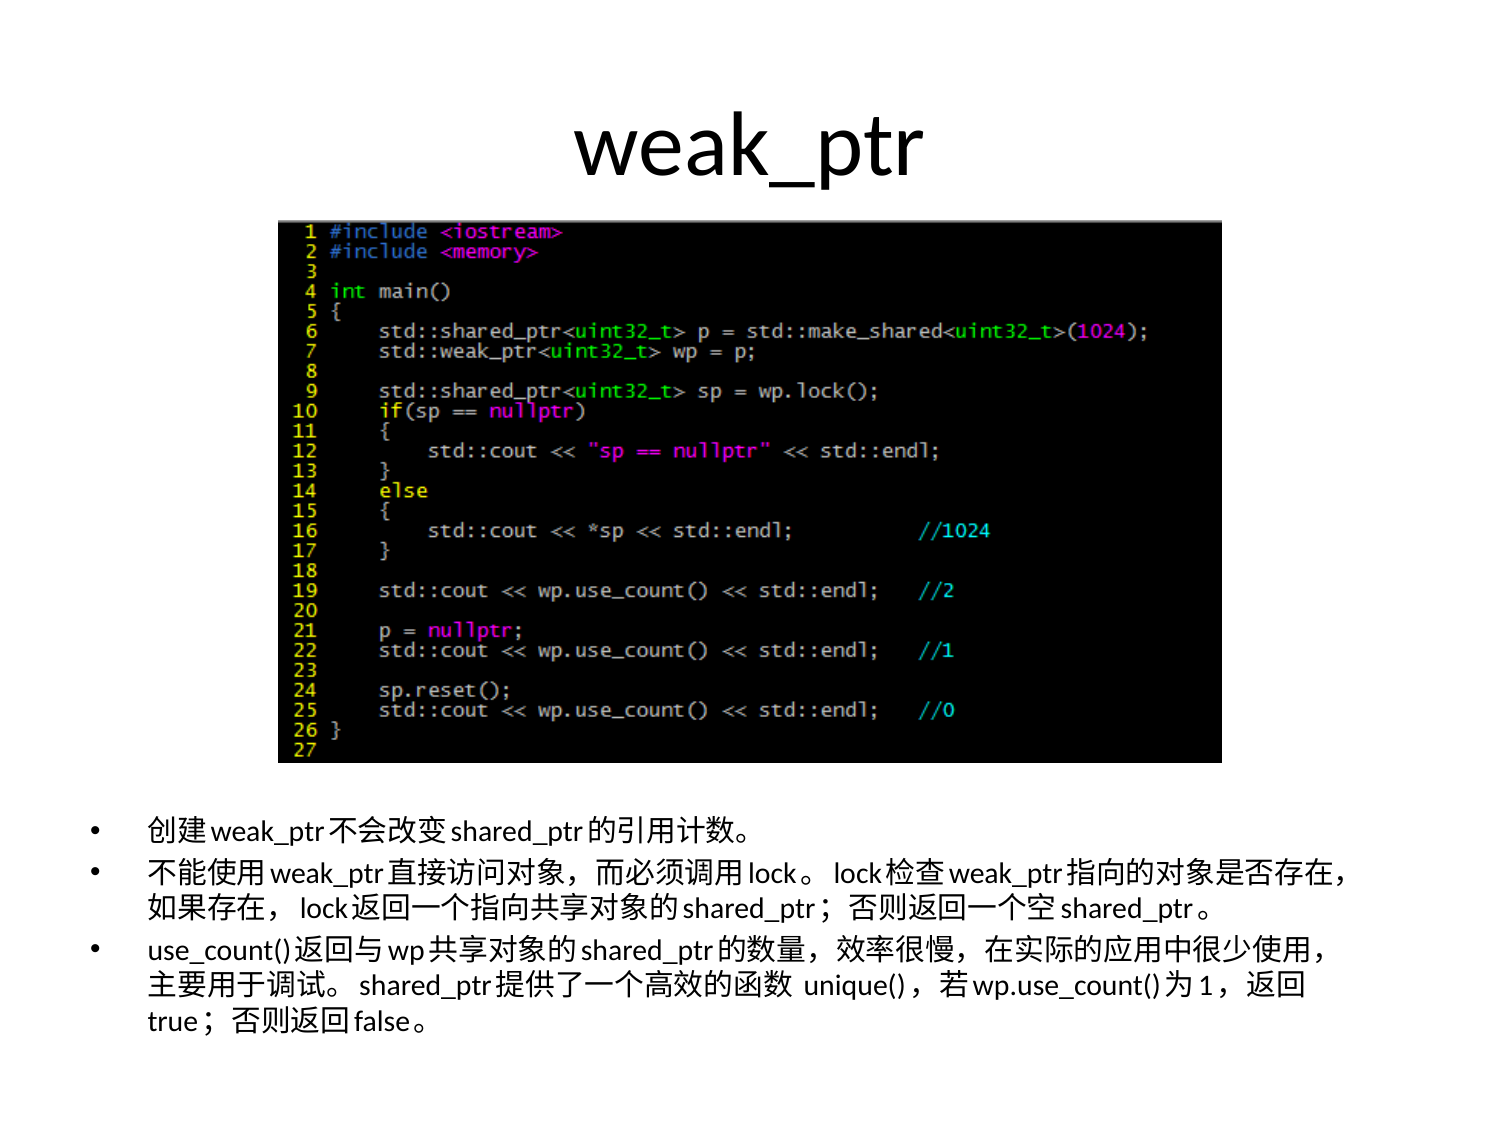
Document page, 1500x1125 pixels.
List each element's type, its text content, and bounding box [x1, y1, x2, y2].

list 创建weak_ptr不会改变shared_ptr的引用计数。 不能使用weak_ptr直接访问对象，而必须调用lock。lock检查weak_ptr指向的对象是否存在，如果存在，lock返回一个指向共享对象的shared_ptr；否则返回一个空shared_ptr。 use_count()返回与wp共享对象的shared_ptr的数量，效率很慢，在实际的应用中很少使用，主要用于调试。shared_ptr提供了一个高效的函数 unique()，若wp.use_count()为1，返回true；否则返回false。 [75, 804, 1365, 1053]
title weak_ptr [75, 45, 1425, 233]
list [278, 220, 1222, 763]
